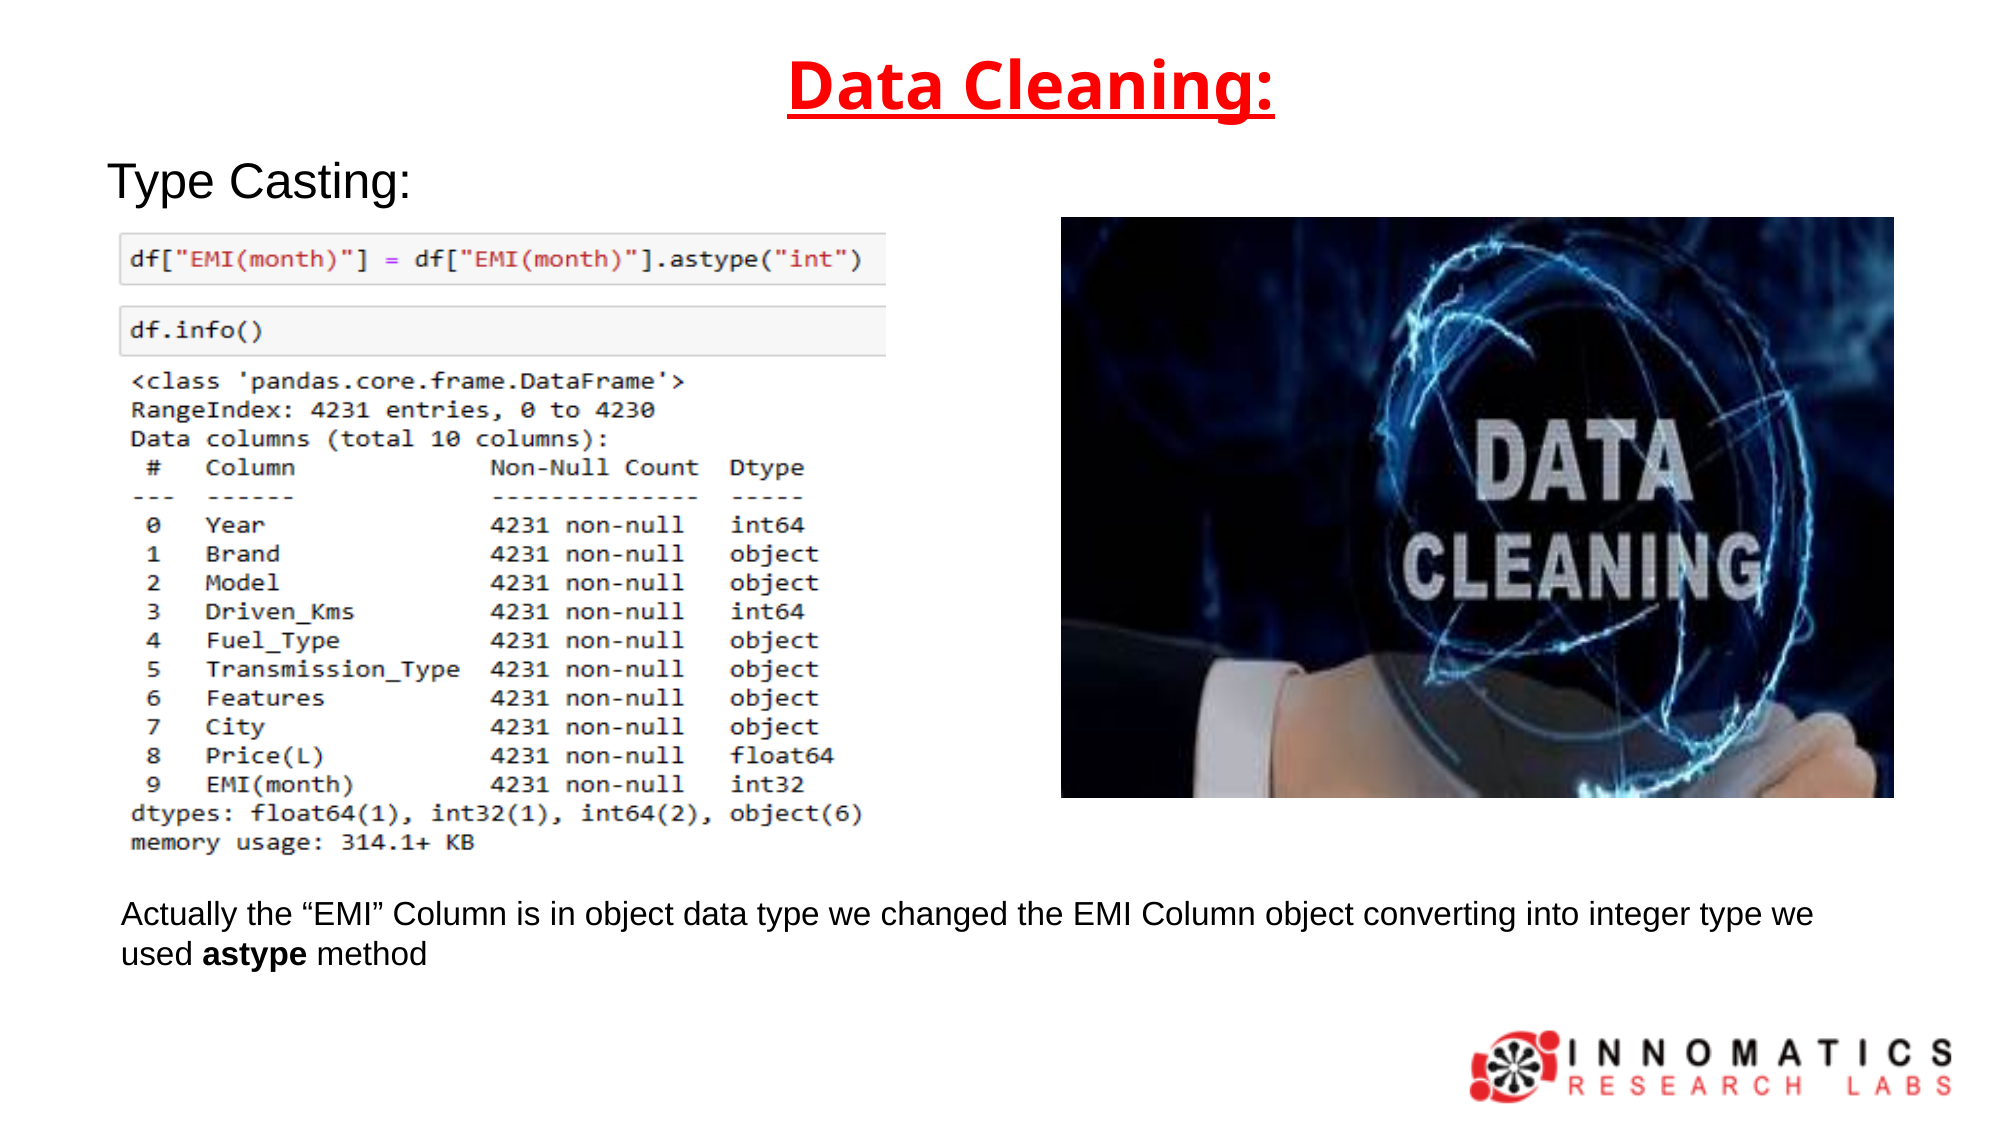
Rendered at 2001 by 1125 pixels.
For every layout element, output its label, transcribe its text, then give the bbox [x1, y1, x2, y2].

text_box Actually the “EMI” Column is in object data type we changed the EMI Column object converting into integer type we used astype method [106, 885, 1894, 980]
picture [105, 227, 886, 867]
text_box Type Casting: [91, 141, 1026, 217]
picture [1061, 217, 1895, 799]
picture [1445, 1014, 1975, 1125]
text_box Data Cleaning: [771, 50, 1773, 130]
